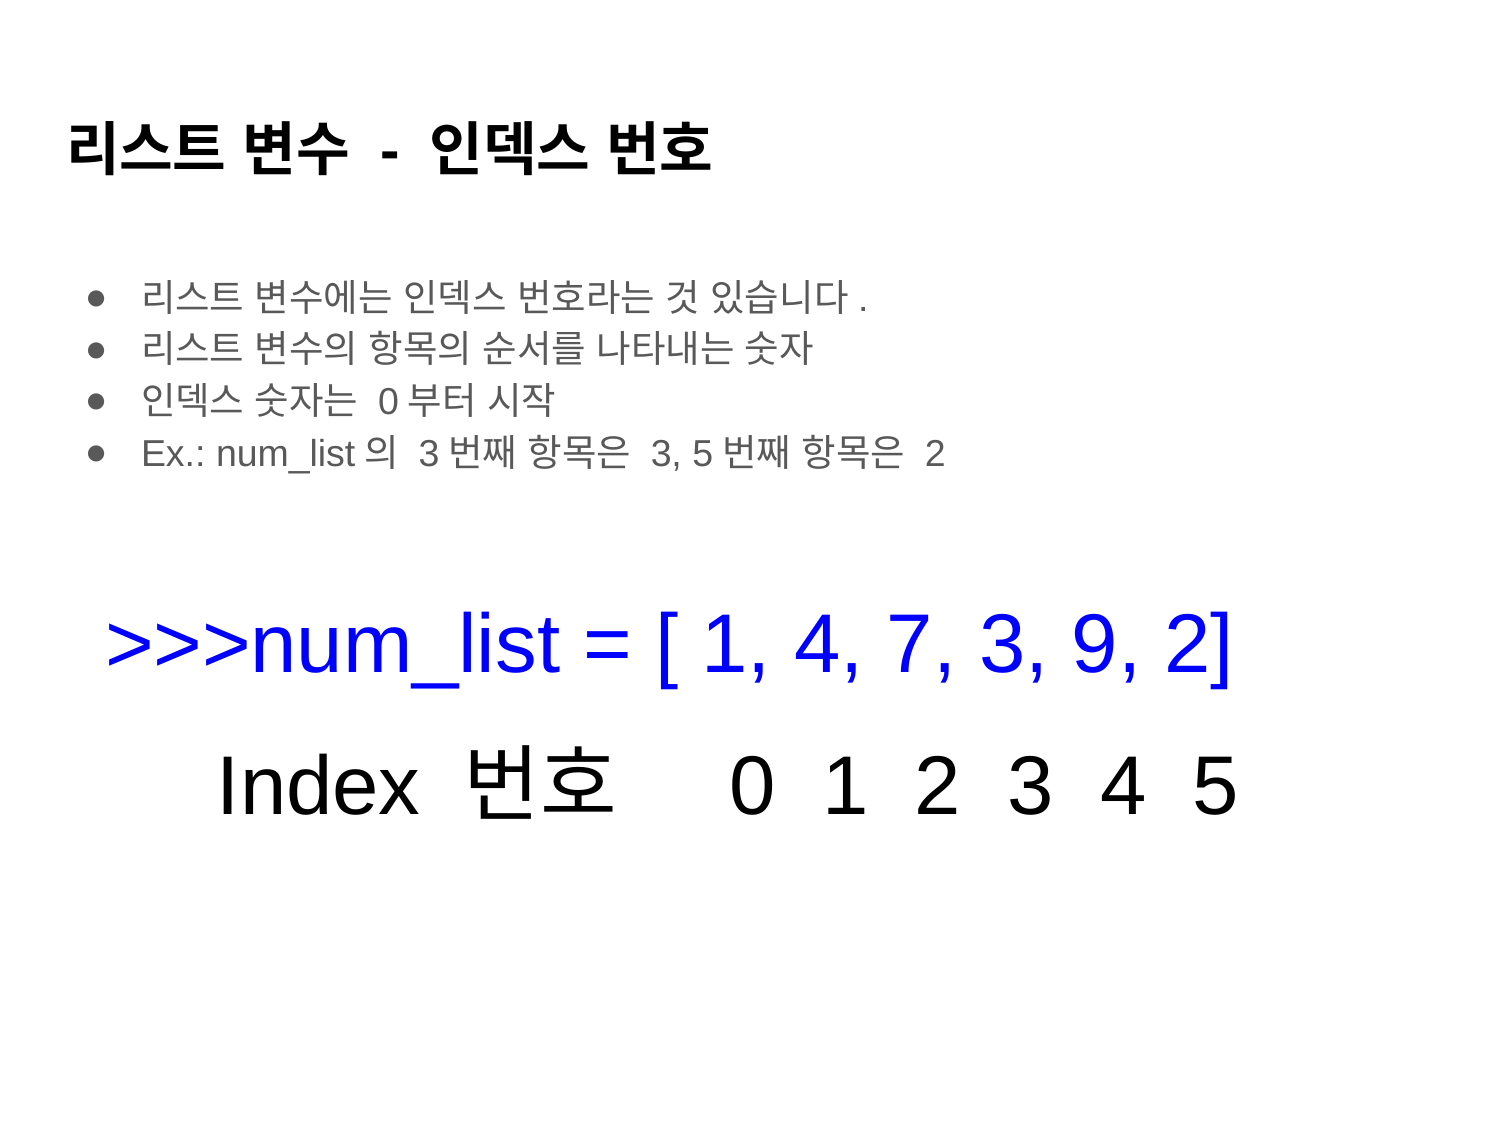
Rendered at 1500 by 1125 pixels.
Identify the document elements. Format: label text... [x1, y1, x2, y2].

text_box Index 번호 0 1 2 3 4 5 [201, 716, 1281, 847]
text_box >>>num_list = [ 1, 4, 7, 3, 9, 2] [90, 574, 1402, 705]
title 리스트 변수 - 인덱스 번호 [51, 97, 1449, 223]
list 리스트 변수에는 인덱스 번호라는 것 있습니다. 리스트 변수의 항목의 순서를 나타내는 숫자 인덱스 숫자는 0부터 시작 Ex.: num_list의 3번째 항목은 3, 5번째 항목은 2 [51, 252, 1449, 499]
